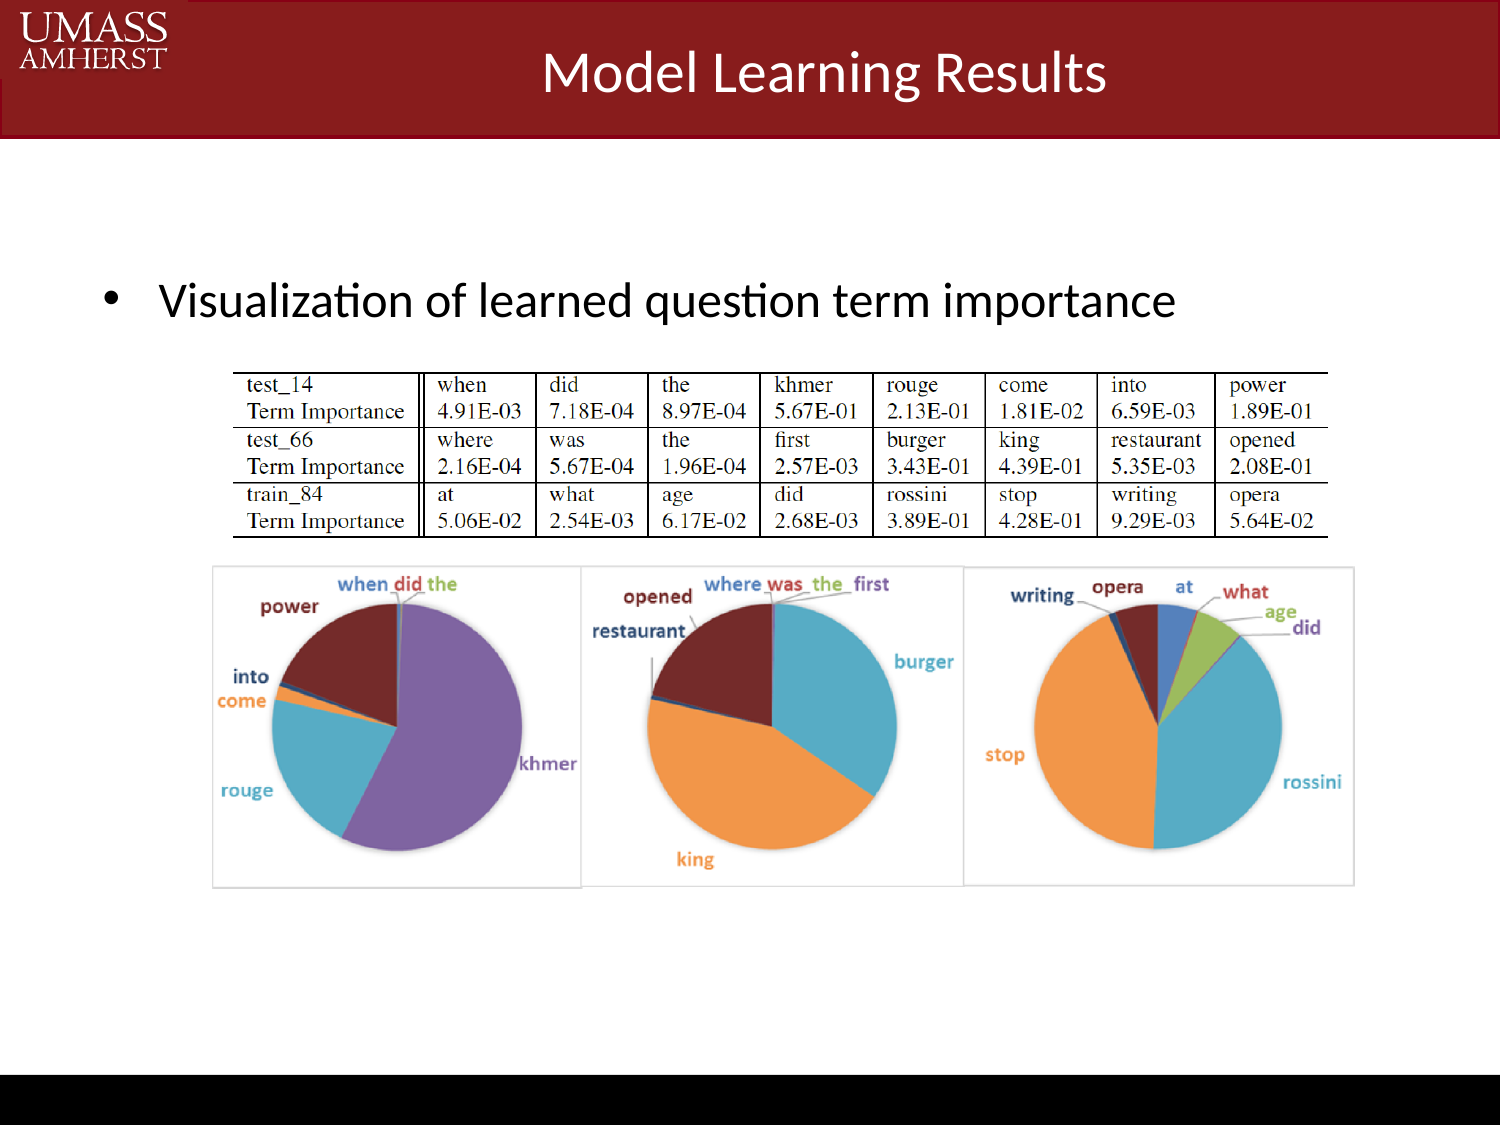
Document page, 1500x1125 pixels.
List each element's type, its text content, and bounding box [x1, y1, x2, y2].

picture [174, 349, 1383, 901]
title Model Learning Results [174, 25, 1475, 113]
picture [0, 0, 188, 79]
list Visualization of learned question term importance [87, 260, 1438, 1048]
